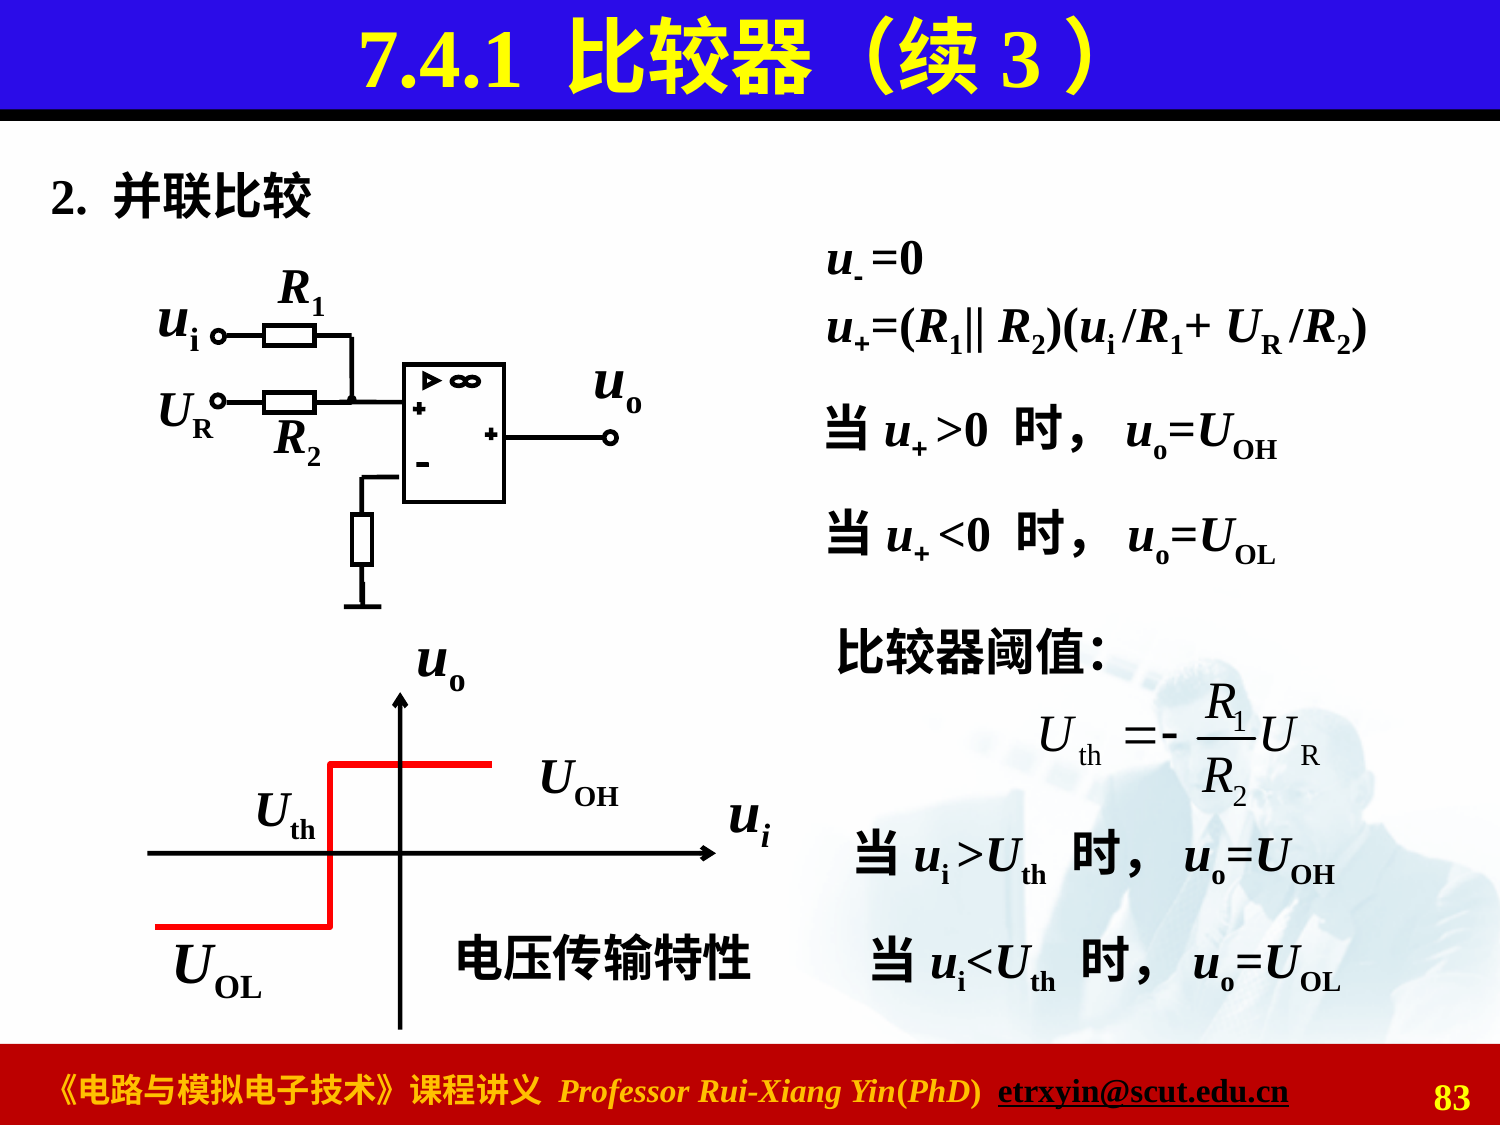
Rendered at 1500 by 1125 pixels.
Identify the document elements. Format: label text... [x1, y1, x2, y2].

text_box 2. 并联比较 [35, 157, 328, 232]
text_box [139, 245, 660, 607]
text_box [1033, 668, 1330, 815]
text_box 当ui<Uth 时，uo=UOL [853, 921, 1356, 1005]
text_box u- =0 u+=(R1|| R2)(ui /R1+ UR /R2) [811, 216, 1383, 369]
slide_number 83 [1344, 1065, 1486, 1113]
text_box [147, 610, 787, 1030]
text_box 当u+ >0 时，uo=UOH [806, 389, 1293, 473]
picture [0, 156, 1500, 1043]
text_box 当u+ <0 时，uo=UOL [809, 494, 1291, 578]
text_box 比较器阈值： [820, 613, 1151, 689]
title 7.4.1 比较器（续3） [0, 0, 1500, 156]
text_box 当ui >Uth 时，uo=UOH [836, 814, 1351, 898]
